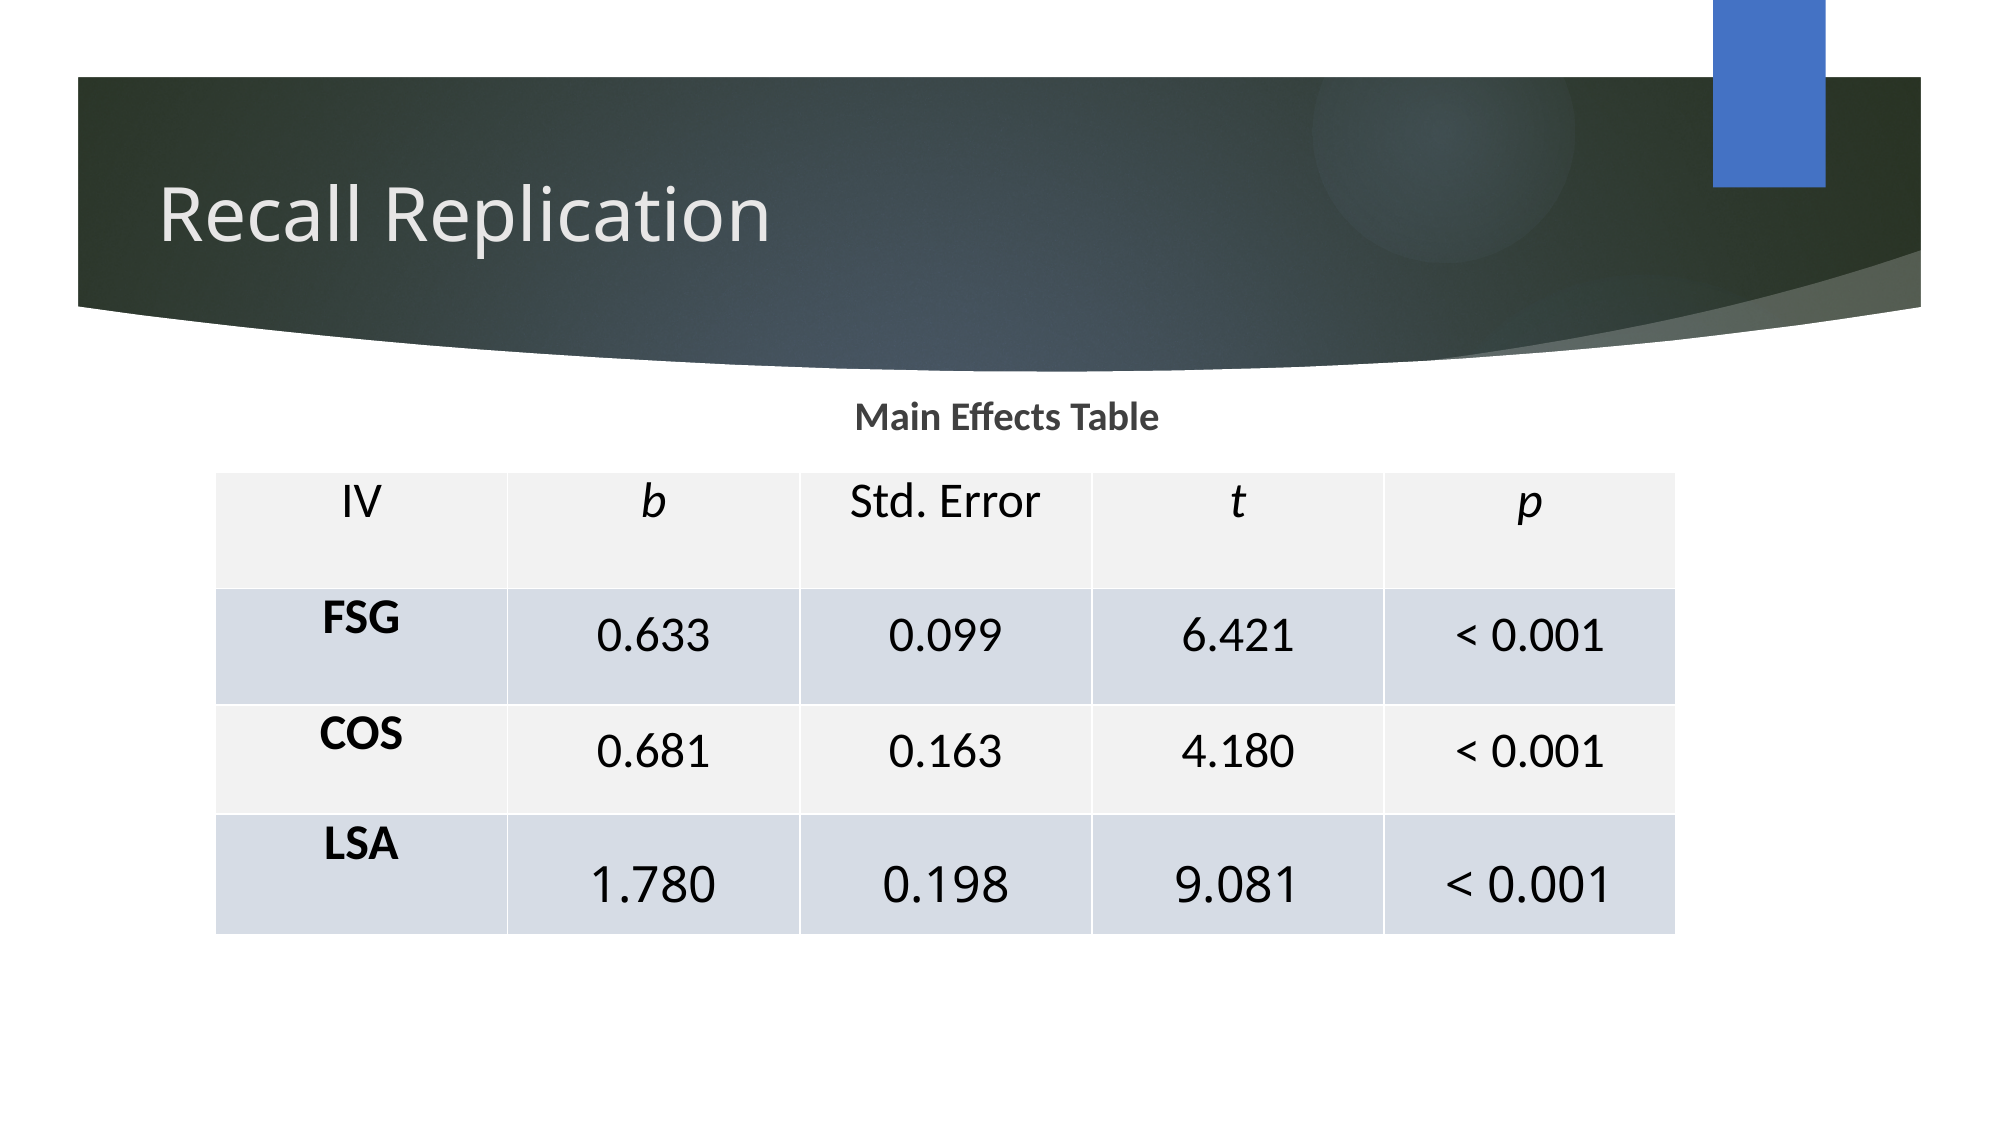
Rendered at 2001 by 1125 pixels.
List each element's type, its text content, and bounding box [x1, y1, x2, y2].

table_cell < 0.001 [1385, 706, 1675, 813]
table_cell 0.198 [801, 815, 1091, 934]
table_cell 6.421 [1093, 589, 1383, 704]
list Main Effects Table [142, 382, 1872, 447]
table_cell 0.681 [508, 706, 799, 813]
table_cell FSG [216, 589, 507, 704]
table_cell 9.081 [1093, 815, 1383, 934]
table_cell < 0.001 [1385, 589, 1675, 704]
table_cell < 0.001 [1385, 815, 1675, 934]
table_header Std. Error [801, 473, 1091, 588]
table_cell COS [216, 706, 507, 813]
title Recall Replication [142, 153, 1591, 270]
table_cell 1.780 [508, 815, 799, 934]
table_cell 0.633 [508, 589, 799, 704]
table_cell LSA [216, 815, 507, 934]
table_header b [508, 473, 799, 588]
table_cell 0.099 [801, 589, 1091, 704]
table_header p [1385, 473, 1675, 588]
table_cell 4.180 [1093, 706, 1383, 813]
table_header t [1093, 473, 1383, 588]
table_header IV [216, 473, 507, 588]
table_cell 0.163 [801, 706, 1091, 813]
